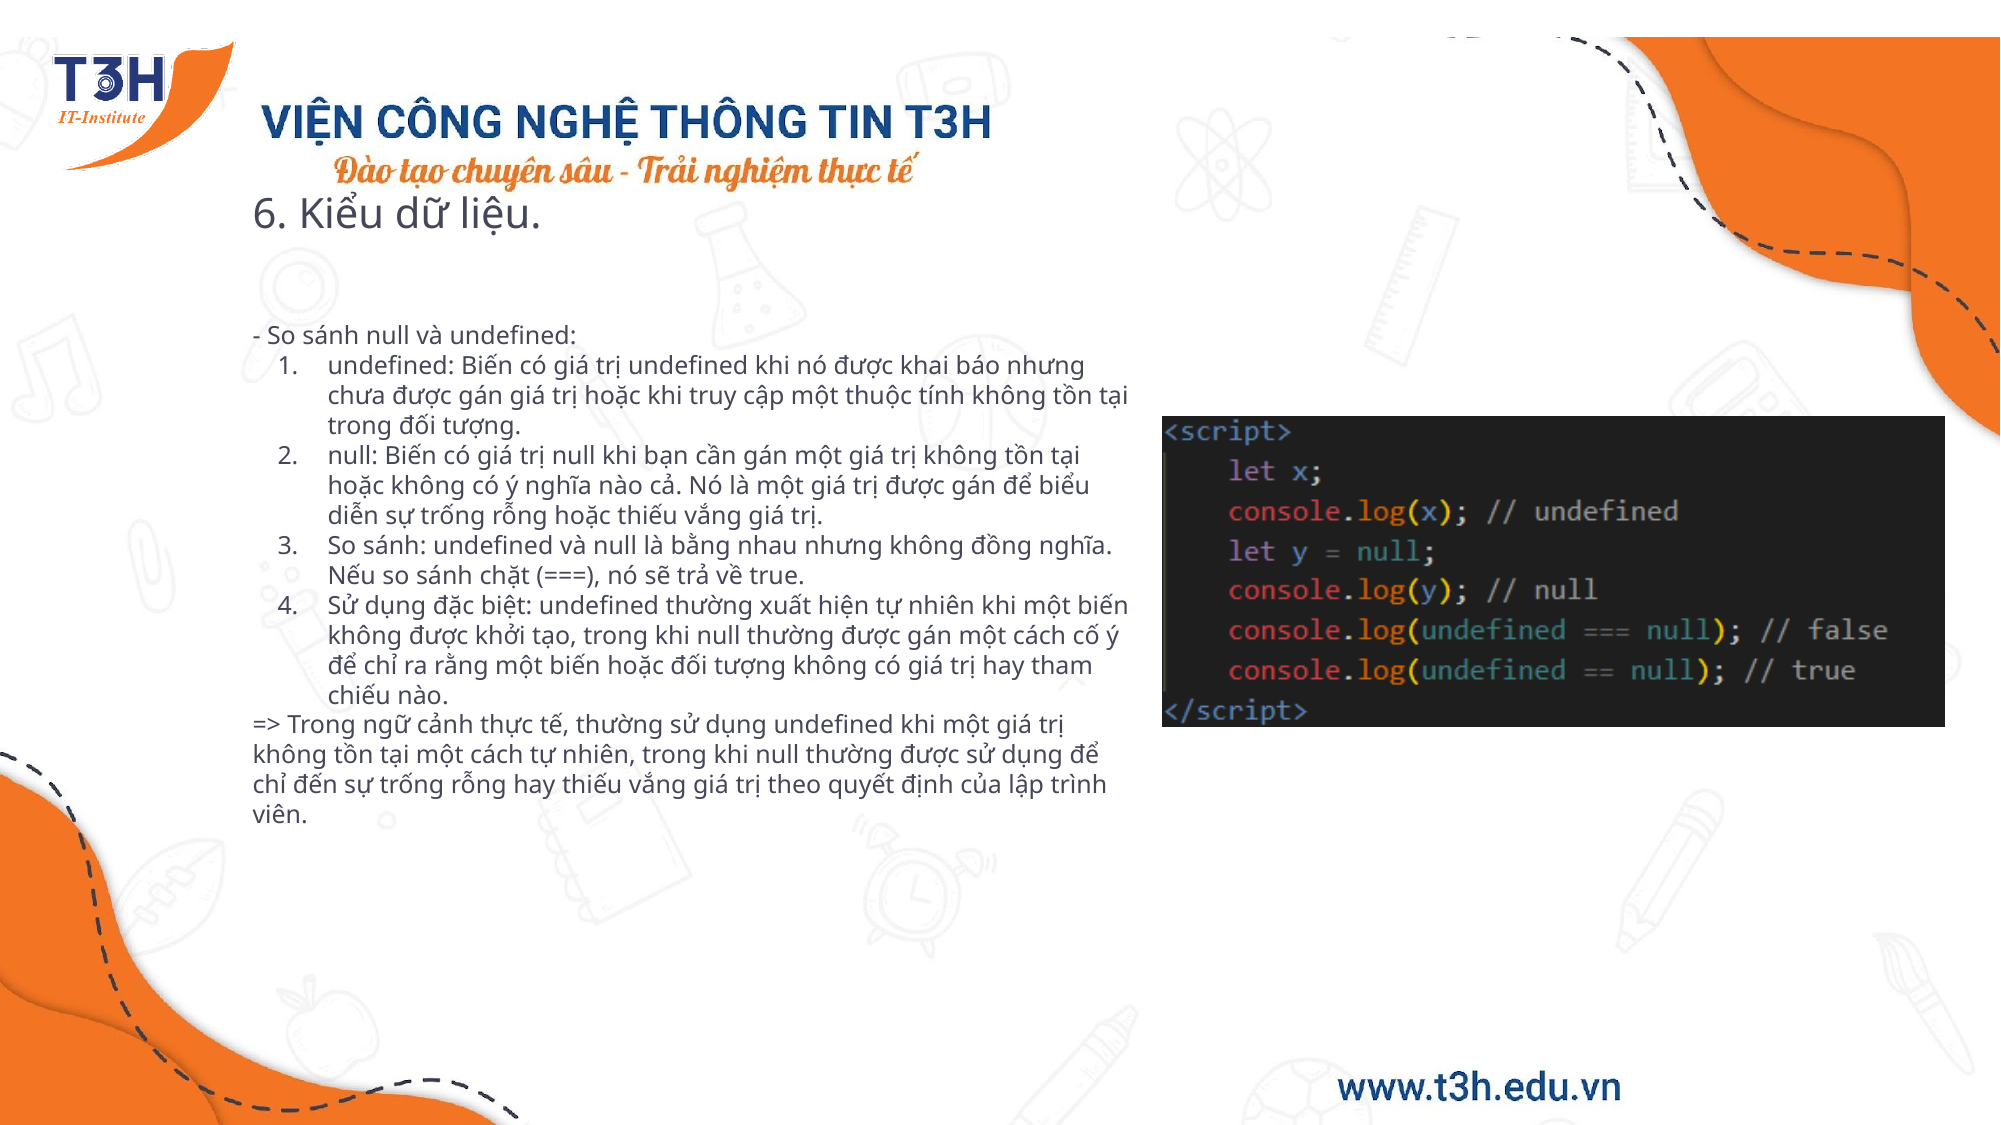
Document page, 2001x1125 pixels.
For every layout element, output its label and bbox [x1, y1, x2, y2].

text_box [351, 257, 484, 376]
picture [0, 37, 2000, 1125]
